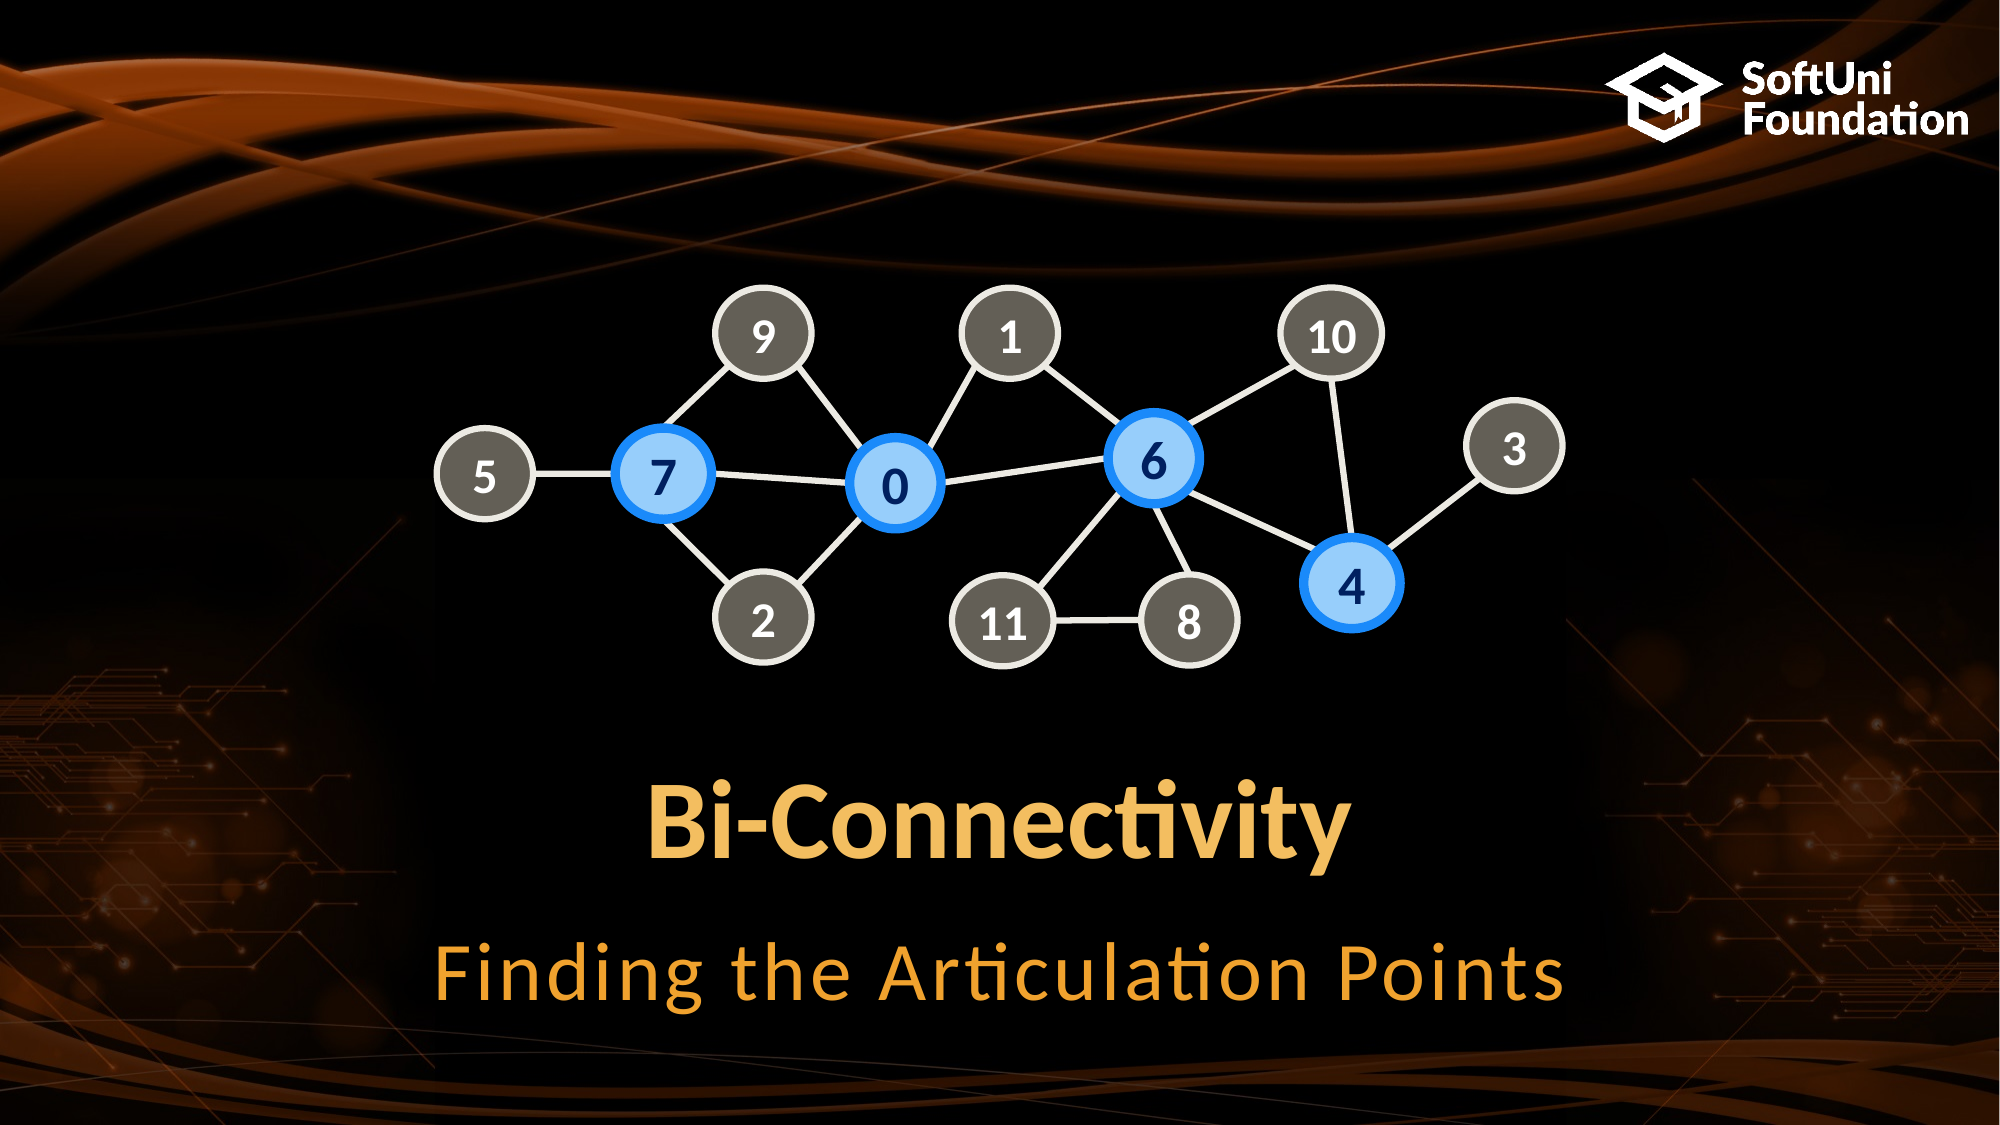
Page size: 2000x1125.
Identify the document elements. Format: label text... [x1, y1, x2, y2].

picture [0, 0, 2000, 1125]
text_box Bi-Connectivity [149, 754, 1850, 889]
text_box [436, 287, 1563, 667]
text_box Finding the Articulation Points [149, 906, 1850, 1025]
